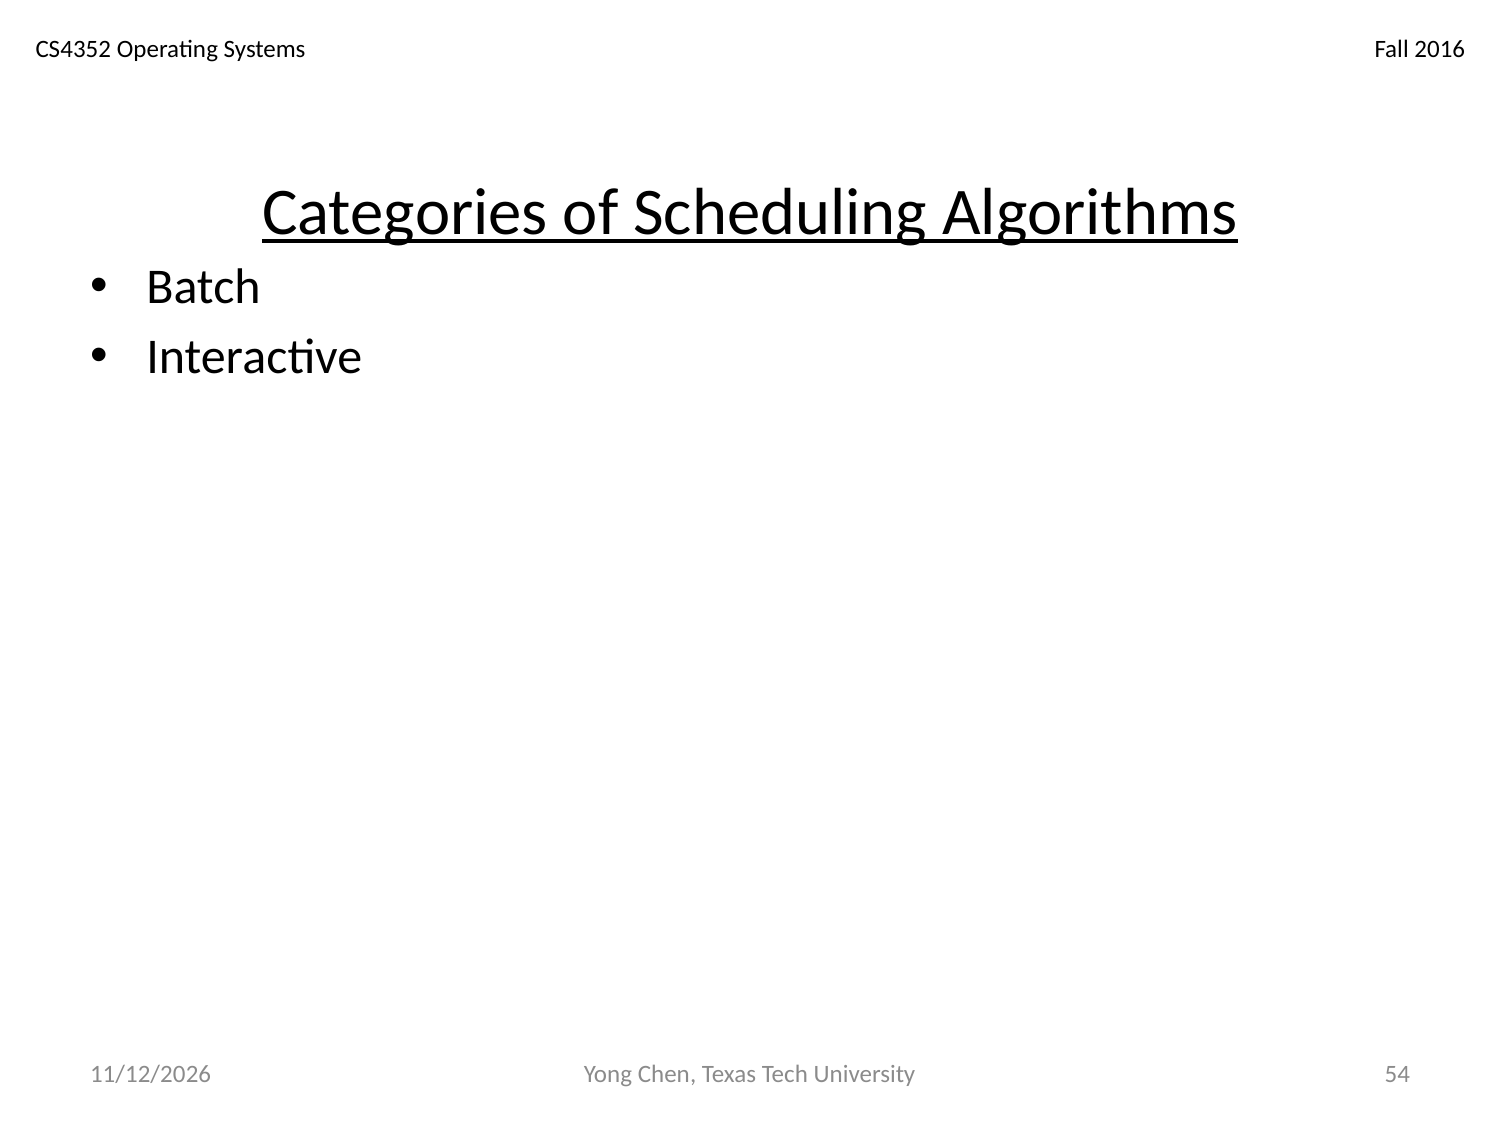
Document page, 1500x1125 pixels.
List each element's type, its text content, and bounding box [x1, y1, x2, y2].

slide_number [75, 1042, 425, 1103]
slide_number 54 [1074, 1042, 1425, 1103]
title Categories of Scheduling Algorithms [75, 160, 1425, 263]
list Batch Interactive [75, 263, 1425, 597]
footer Yong Chen, Texas Tech University [512, 1042, 988, 1103]
